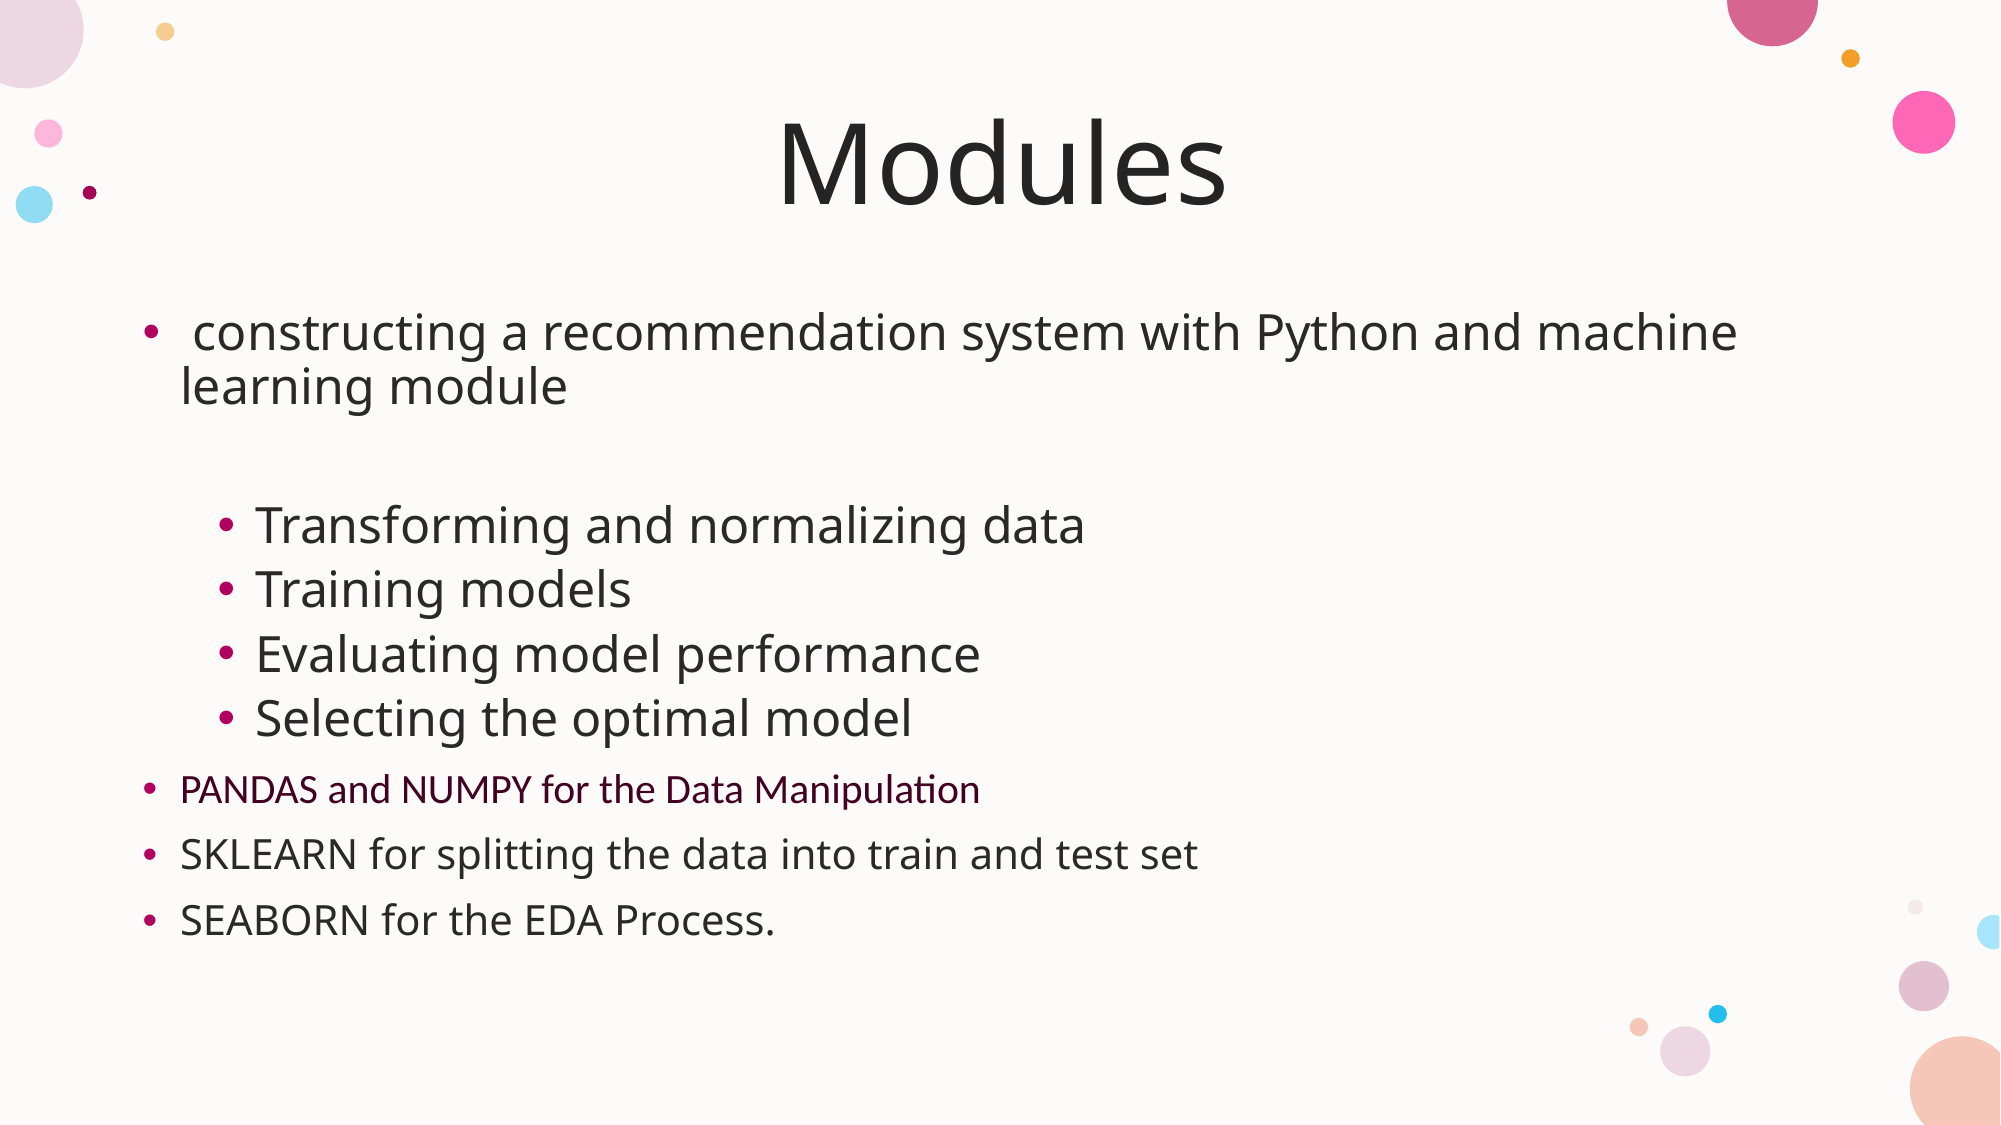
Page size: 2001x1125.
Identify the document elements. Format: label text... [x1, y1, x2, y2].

title Modules [127, 59, 1877, 278]
list constructing a recommendation system with Python and machine learning module Transforming and normalizing data Training models Evaluating model performance Selecting the optimal model PANDAS and NUMPY for the Data Manipulation SKLEARN for splitting the data into train and test set SEABORN for the EDA Process. [127, 299, 1877, 1014]
